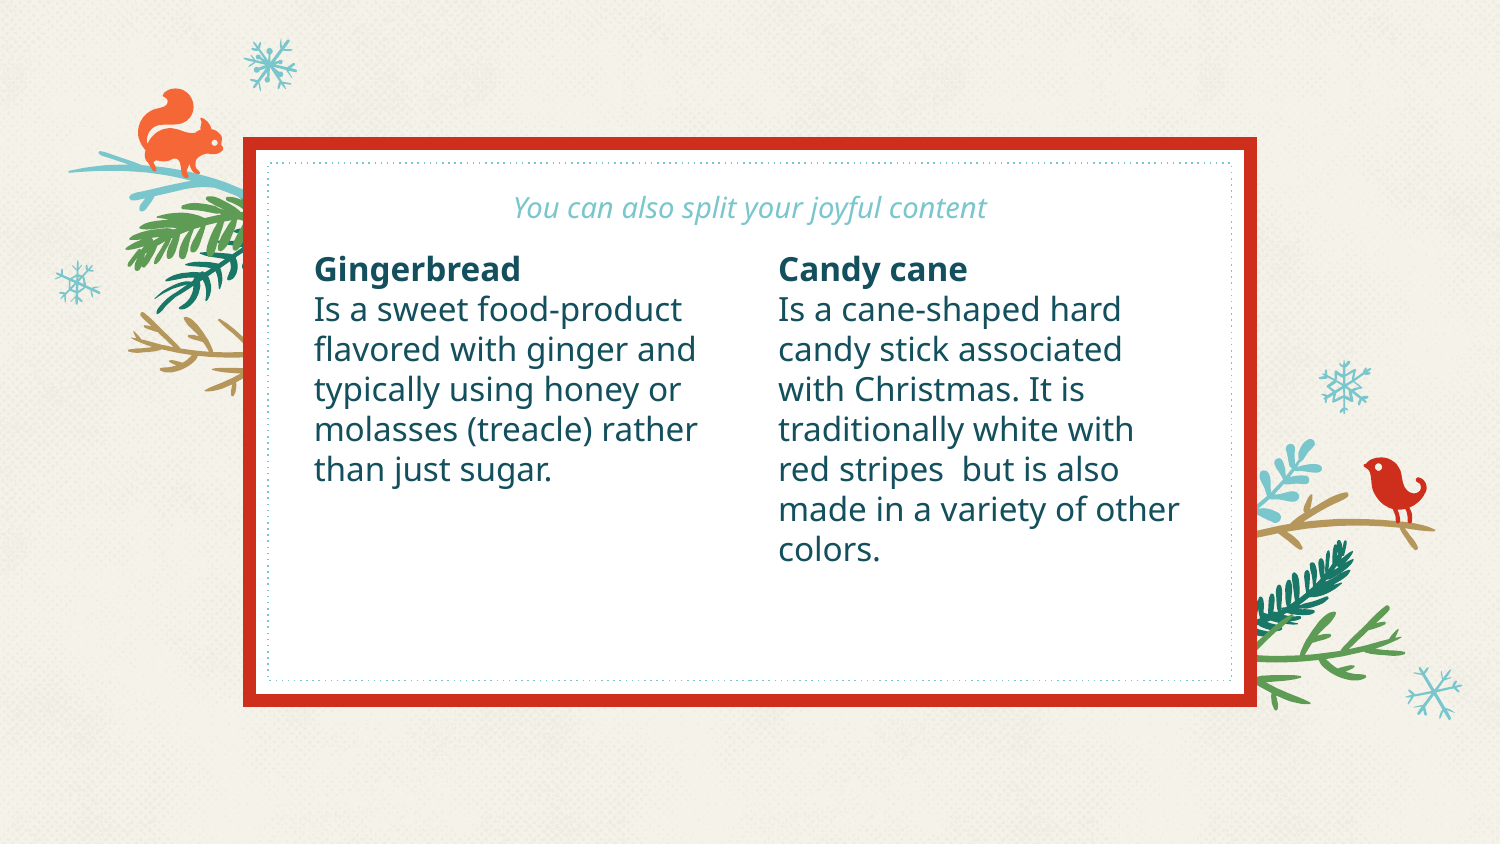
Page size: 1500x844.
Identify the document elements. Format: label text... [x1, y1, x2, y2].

list Candy cane Is a cane-shaped hard candy stick associated with Christmas. It is traditionally white with red stripes but is also made in a variety of other colors. [763, 233, 1202, 657]
list Gingerbread Is a sweet food-product flavored with ginger and typically using honey or molasses (treacle) rather than just sugar. [298, 233, 737, 657]
picture [0, 0, 1500, 844]
title You can also split your joyful content [304, 174, 1196, 249]
